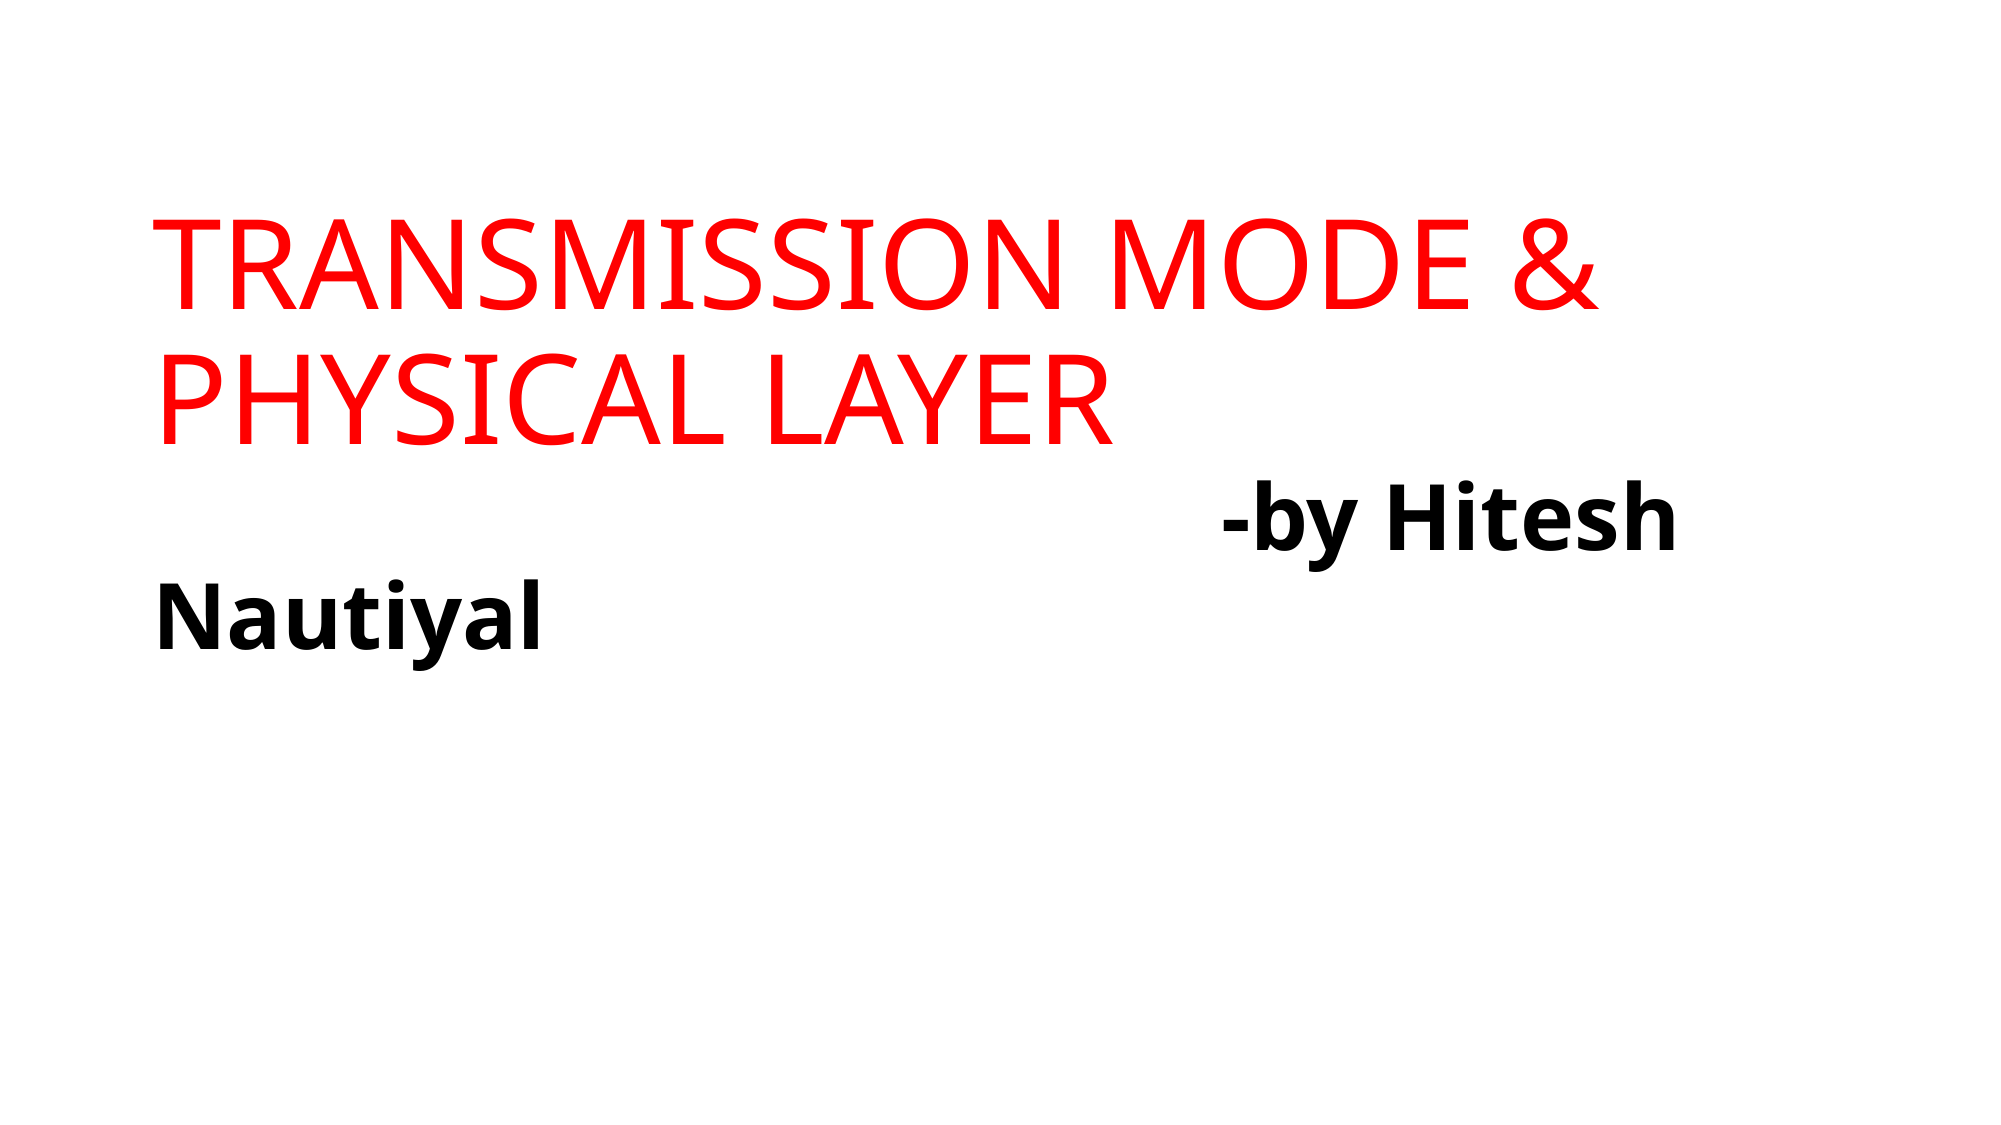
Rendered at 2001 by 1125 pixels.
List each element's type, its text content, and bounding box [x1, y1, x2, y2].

title TRANSMISSION MODE & PHYSICAL LAYER -by Hitesh Nautiyal [137, 59, 1859, 811]
